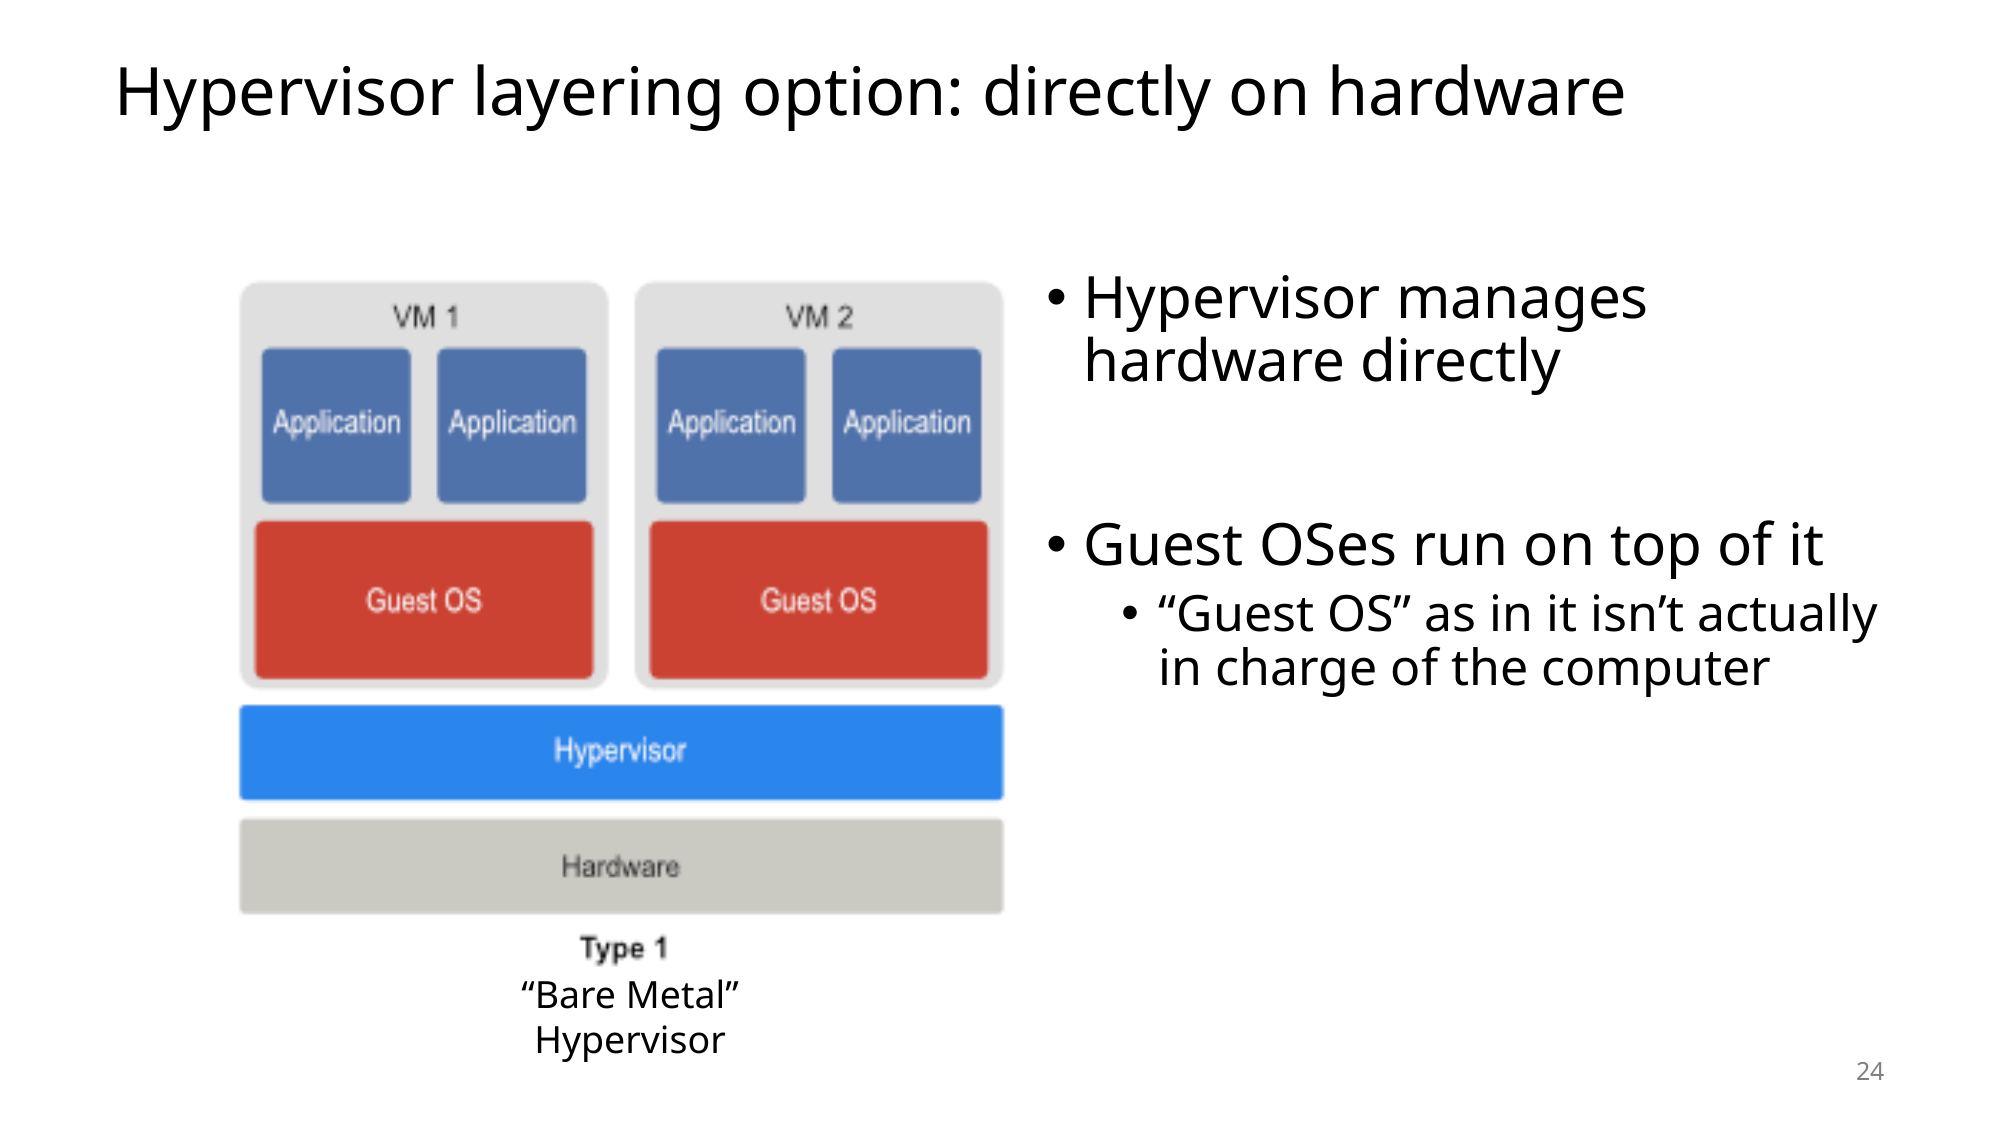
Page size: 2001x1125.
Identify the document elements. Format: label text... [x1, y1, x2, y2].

picture [140, 259, 1032, 987]
list Hypervisor manages hardware directly Guest OSes run on top of it “Guest OS” as in it isn’t actually in charge of the computer [1031, 260, 1900, 1025]
text_box “Bare Metal” Hypervisor [406, 987, 855, 1069]
title Hypervisor layering option: directly on hardware [99, 37, 1900, 150]
slide_number 24 [1749, 1042, 1900, 1103]
